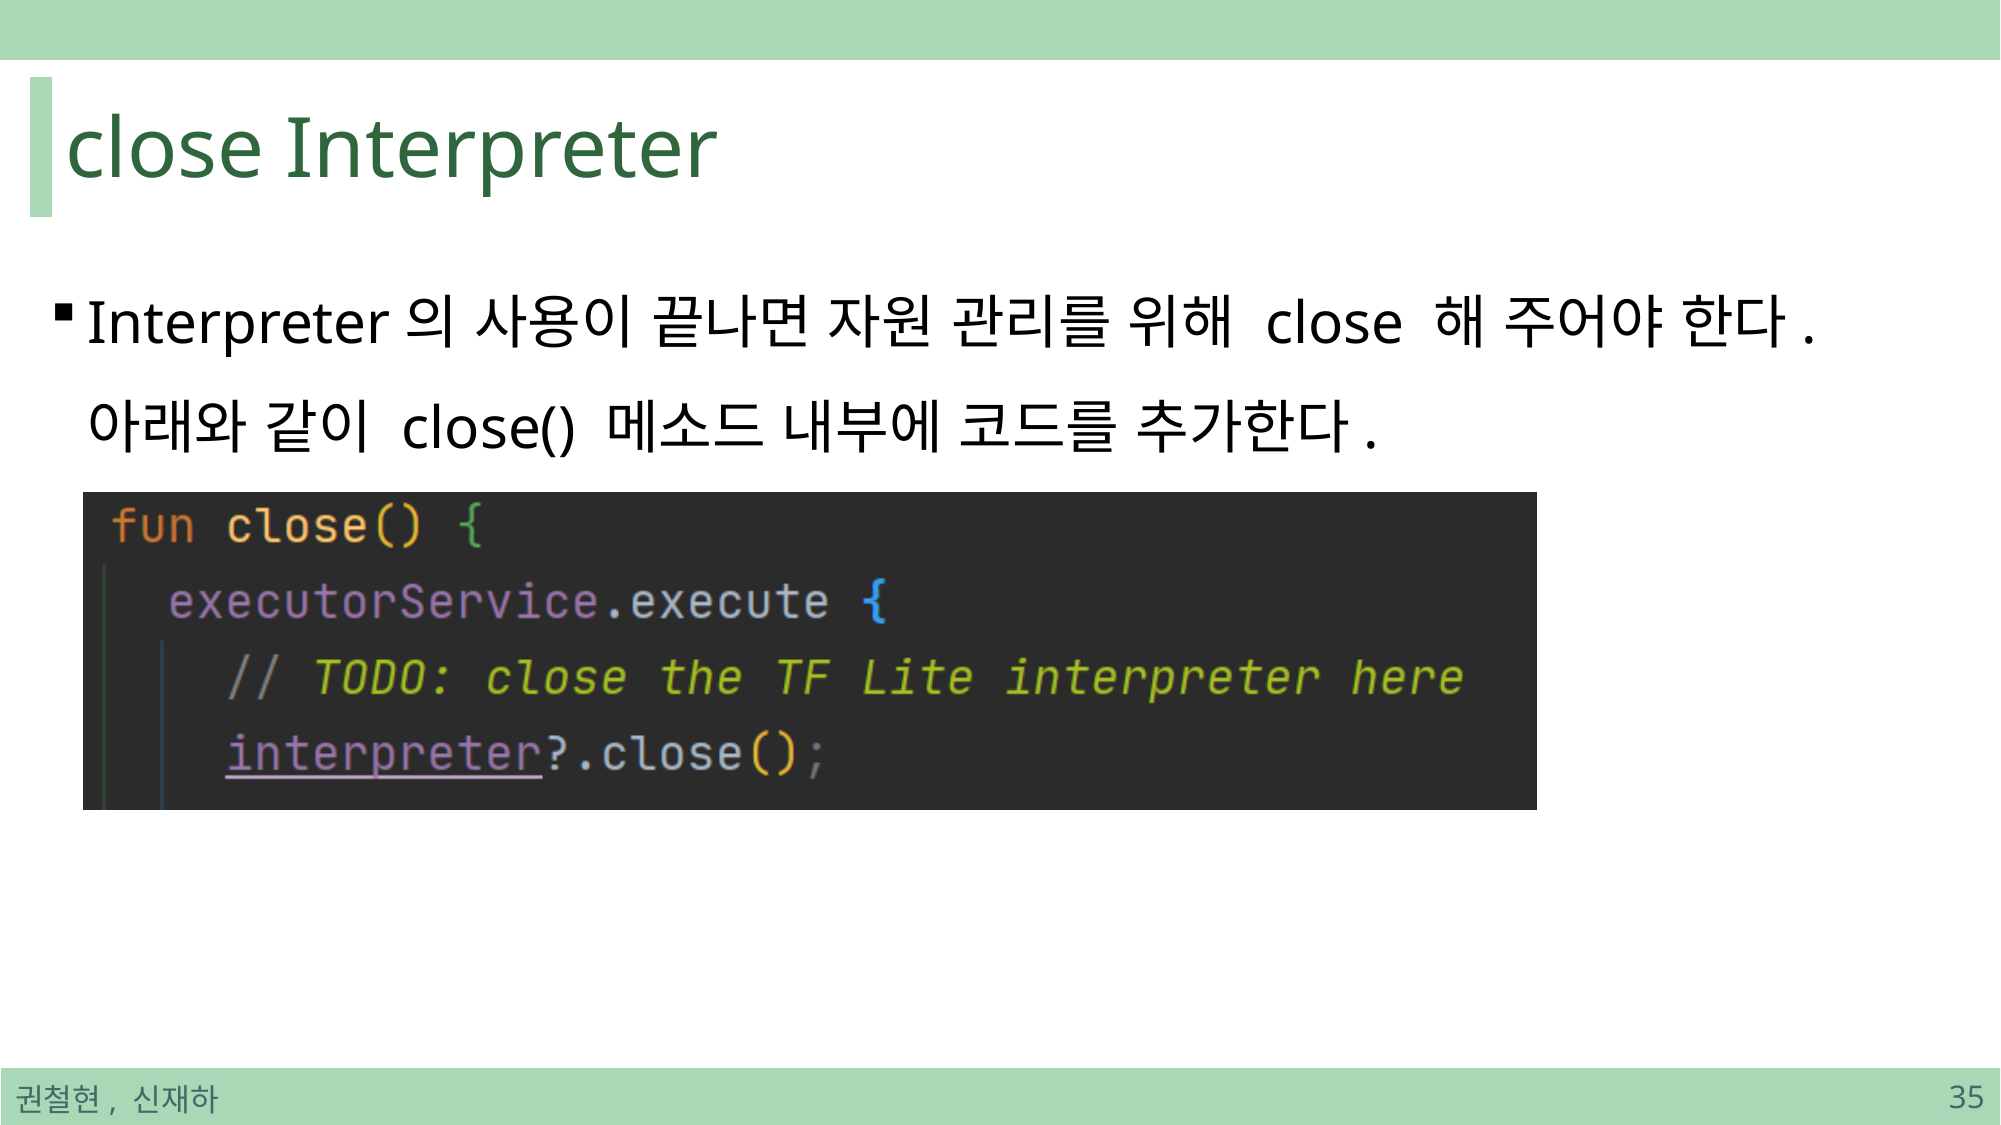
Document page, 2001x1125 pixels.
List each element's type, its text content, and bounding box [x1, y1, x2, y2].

slide_number 35 [1550, 1069, 2000, 1125]
picture [83, 492, 1537, 810]
list Interpreter의 사용이 끝나면 자원 관리를 위해 close 해 주어야 한다. 아래와 같이 close() 메소드 내부에 코드를 추가한다. [35, 242, 1970, 1040]
slide_number 권철현, 신재하 [0, 1069, 450, 1125]
title close Interpreter [50, 75, 1970, 214]
